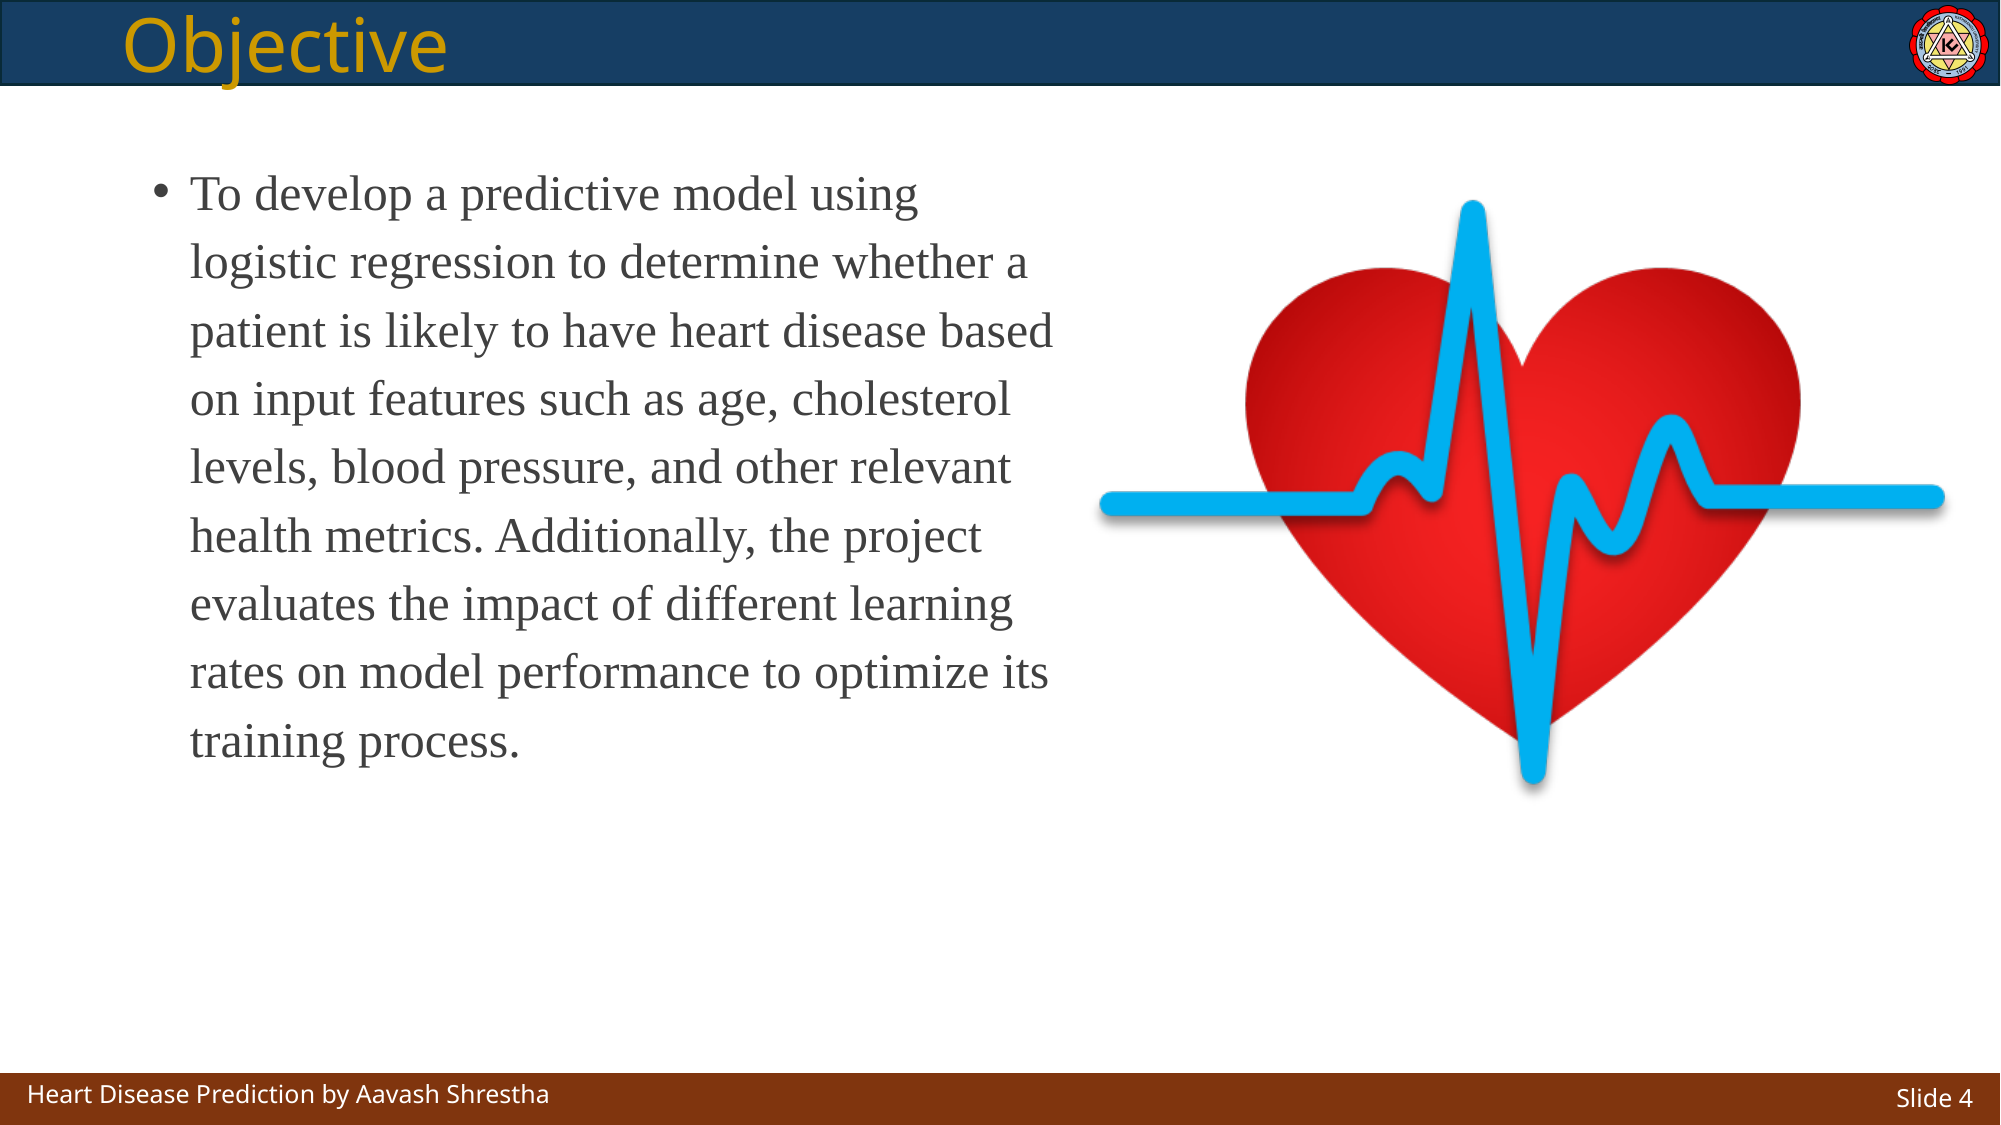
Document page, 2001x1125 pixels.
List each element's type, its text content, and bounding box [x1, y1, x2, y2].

title Objective [106, 11, 1832, 85]
list To develop a predictive model using logistic regression to determine whether a patient is likely to have heart disease based on input features such as age, cholesterol levels, blood pressure, and other relevant health metrics. Additionally, the project evaluates the impact of different learning rates on model performance to optimize its training process. [137, 144, 1075, 907]
picture [1909, 5, 1989, 85]
picture [1087, 196, 1958, 807]
footer Heart Disease Prediction by Aavash Shrestha [11, 1065, 1512, 1125]
slide_number Slide 4 [1538, 1069, 1989, 1125]
